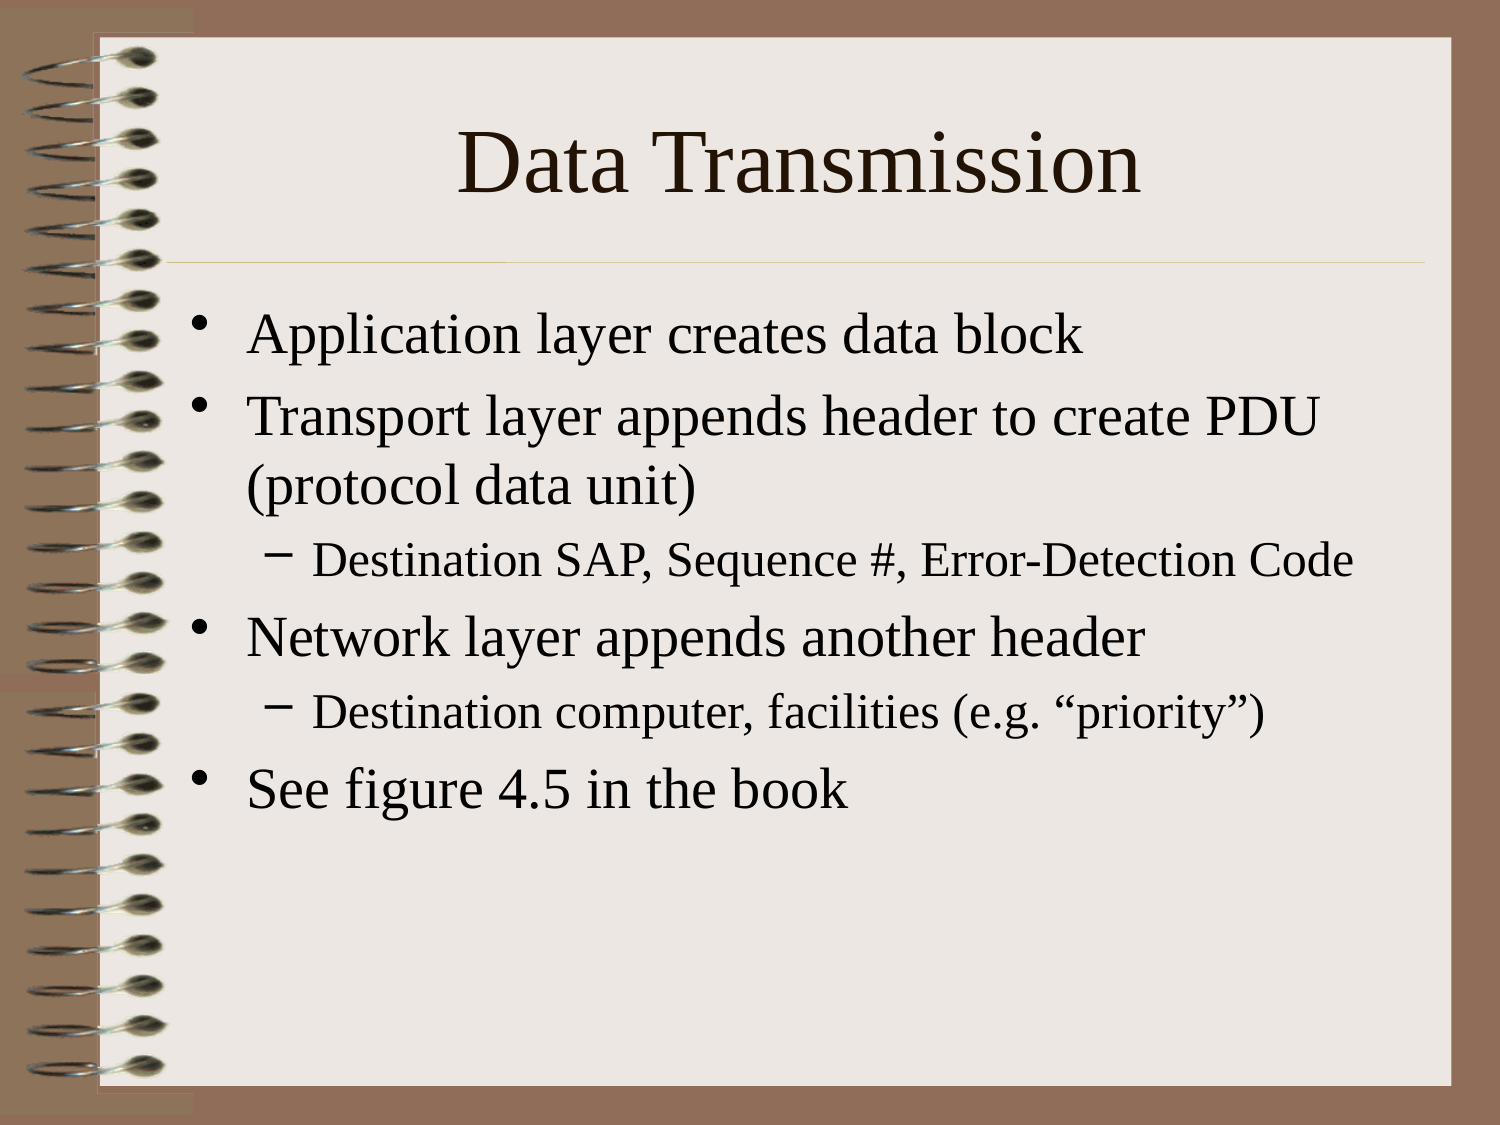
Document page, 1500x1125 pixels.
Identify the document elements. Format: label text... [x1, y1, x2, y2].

list Application layer creates data block Transport layer appends header to create PDU (protocol data unit) Destination SAP, Sequence #, Error-Detection Code Network layer appends another header Destination computer, facilities (e.g. “priority”) See figure 4.5 in the book [174, 287, 1425, 963]
picture [0, 692, 194, 1115]
picture [0, 8, 194, 674]
title Data Transmission [174, 62, 1425, 250]
